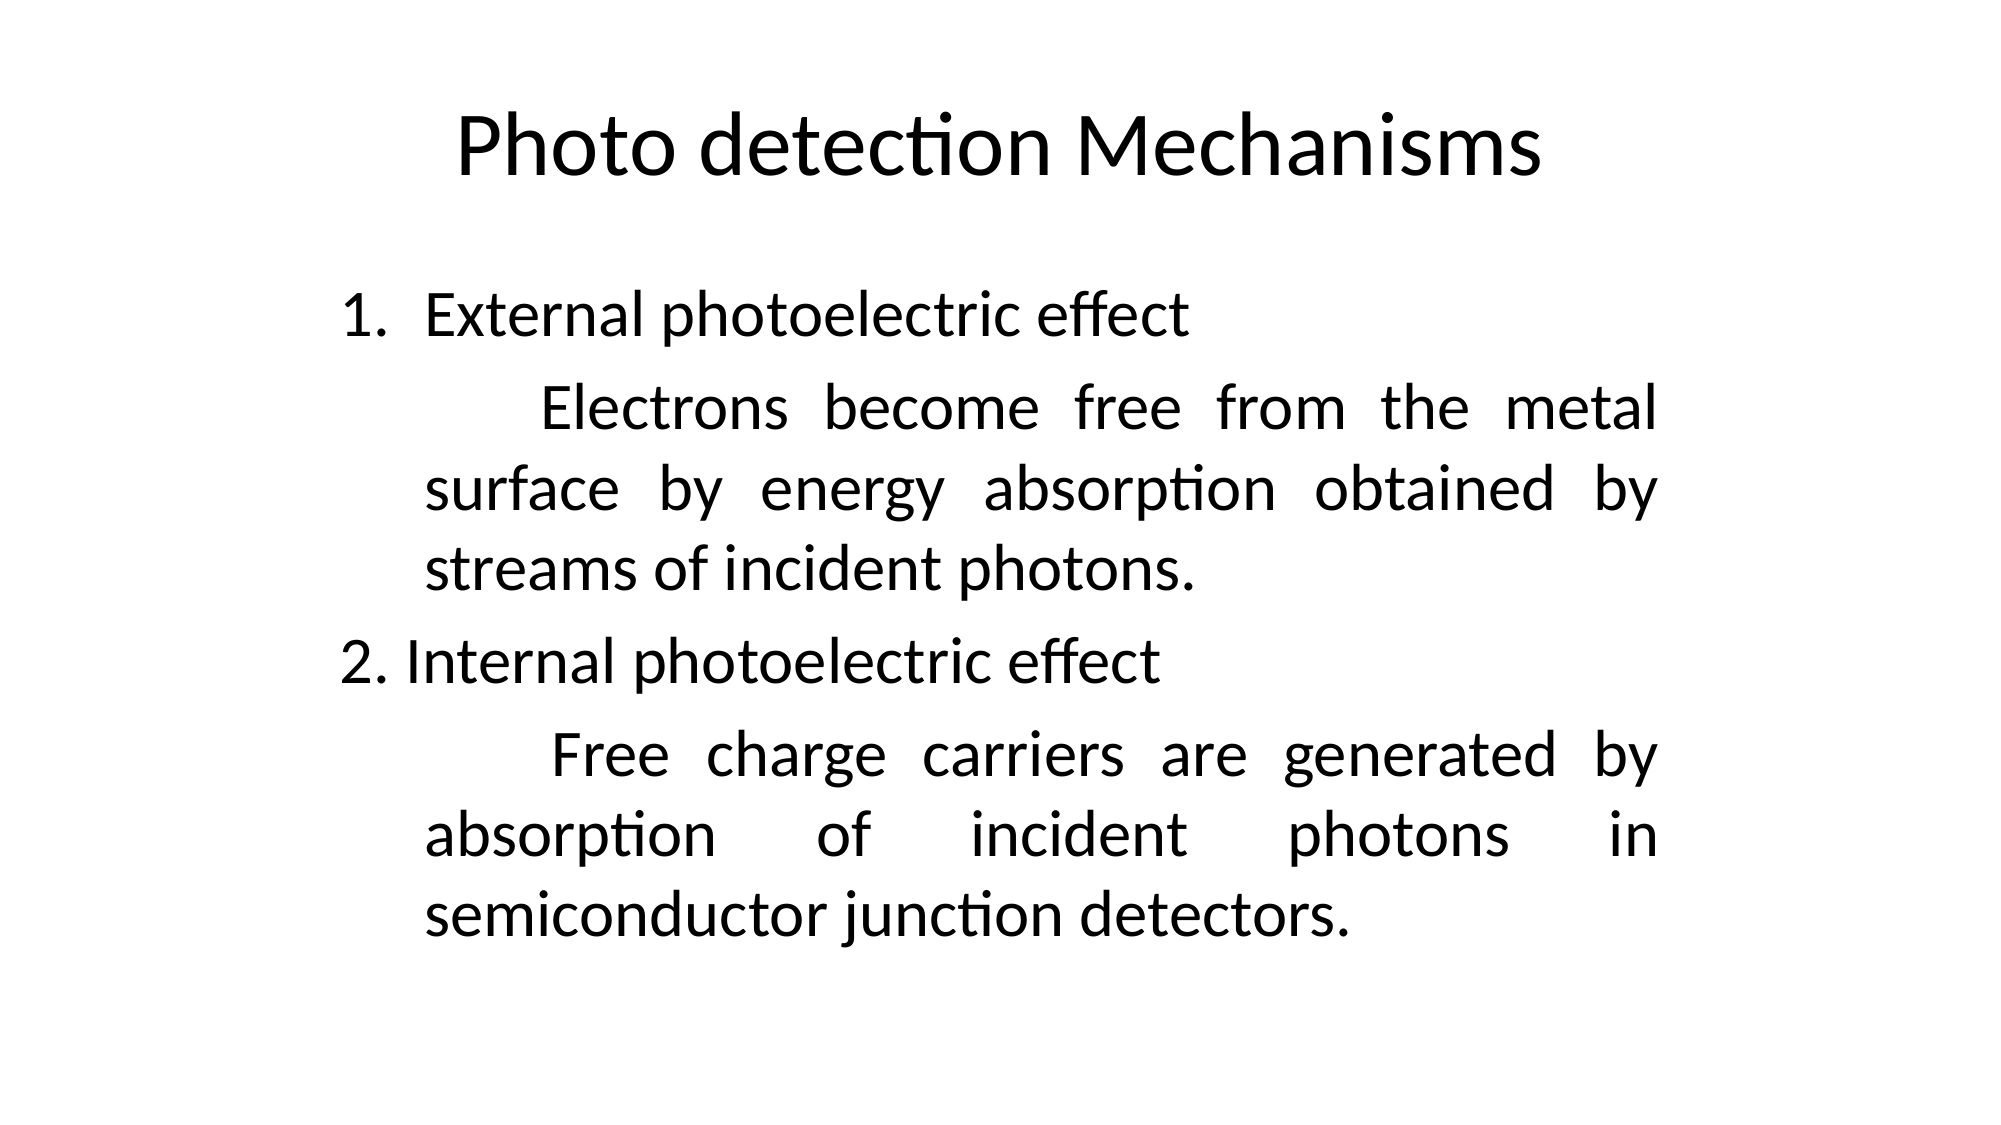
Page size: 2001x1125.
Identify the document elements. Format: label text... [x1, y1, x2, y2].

list External photoelectric effect Electrons become free from the metal surface by energy absorption obtained by streams of incident photons. 2. Internal photoelectric effect Free charge carriers are generated by absorption of incident photons in semiconductor junction detectors. [324, 262, 1675, 1005]
title Photo detection Mechanisms [324, 45, 1675, 233]
